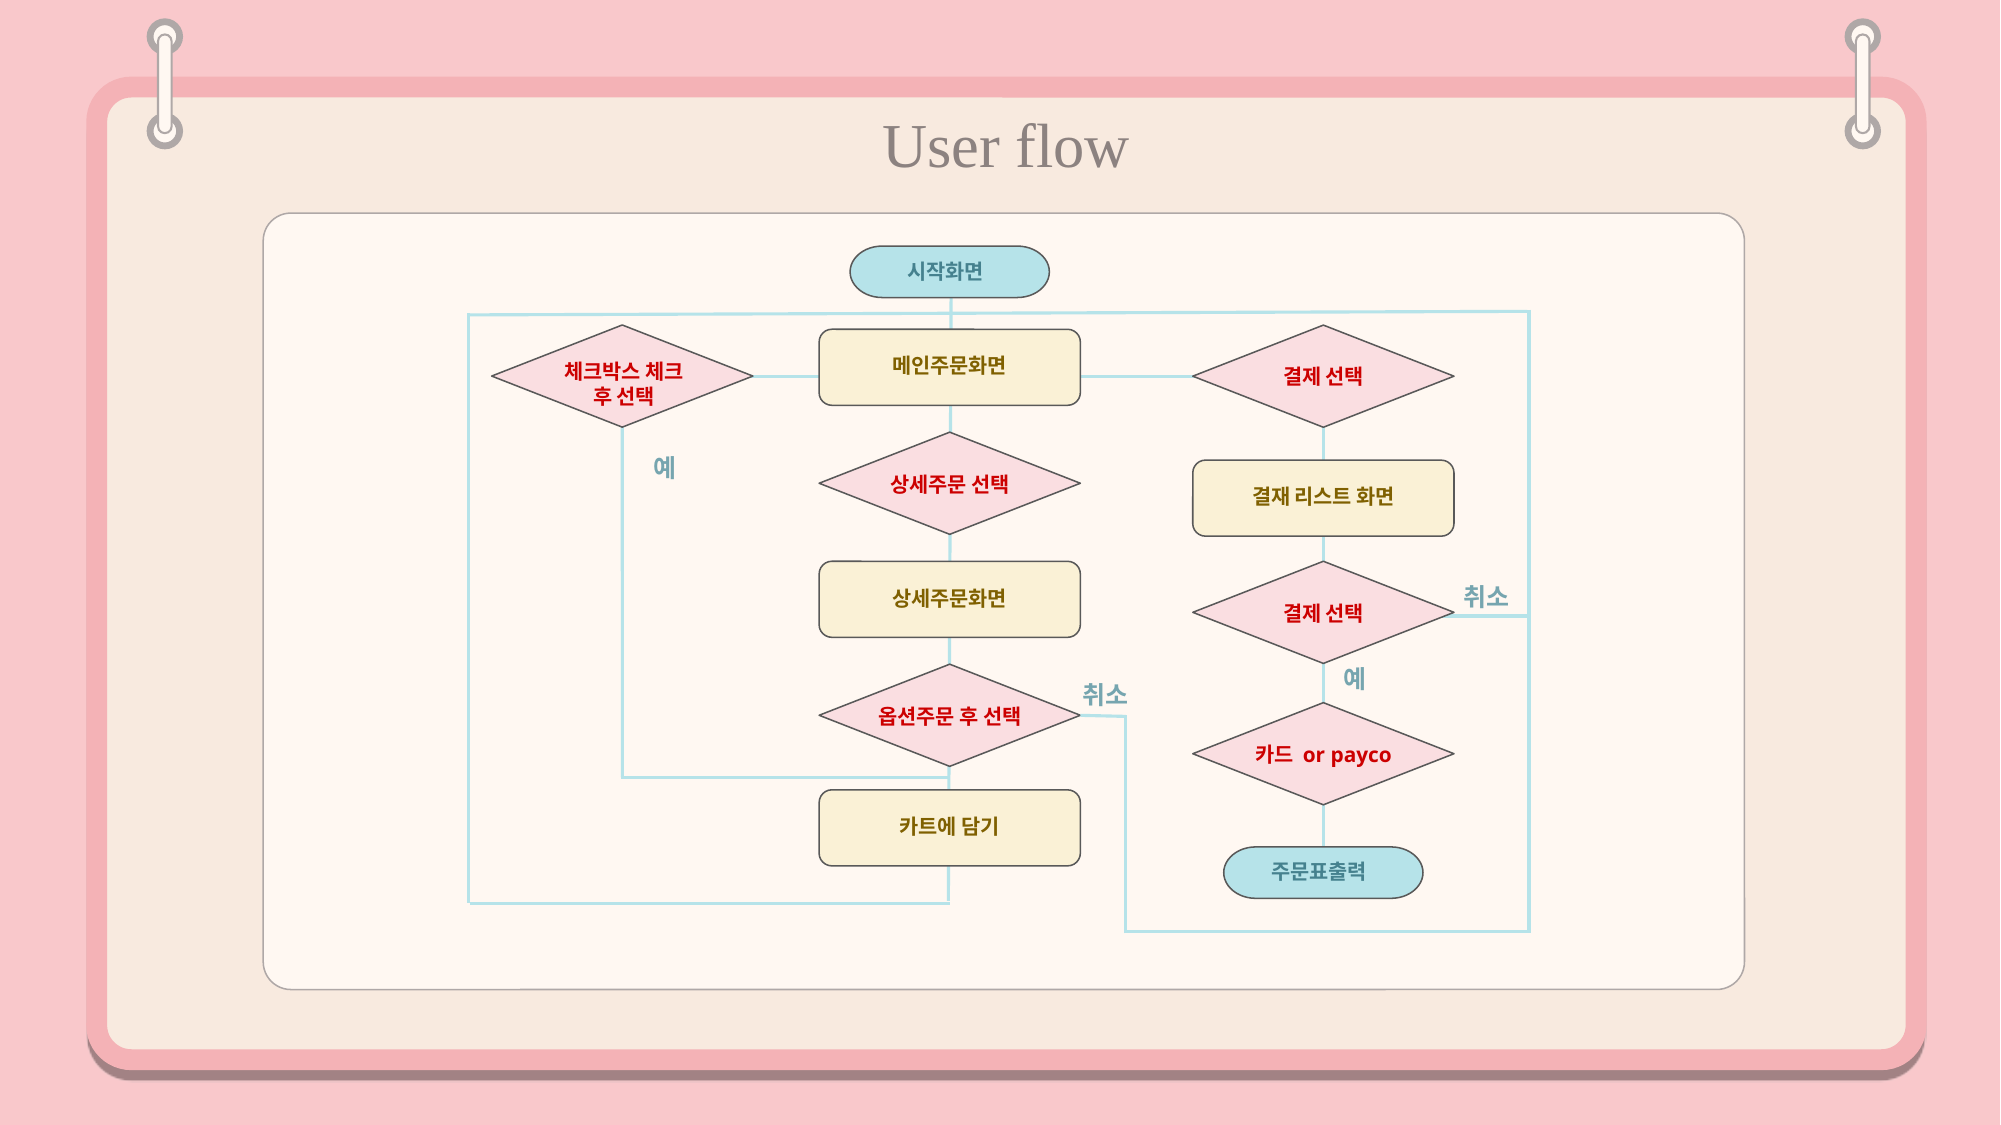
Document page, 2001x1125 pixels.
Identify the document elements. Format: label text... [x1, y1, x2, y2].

text_box [263, 213, 1745, 990]
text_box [149, 21, 180, 147]
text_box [467, 243, 1537, 934]
text_box User flow [96, 87, 1917, 1060]
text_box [1847, 21, 1878, 147]
